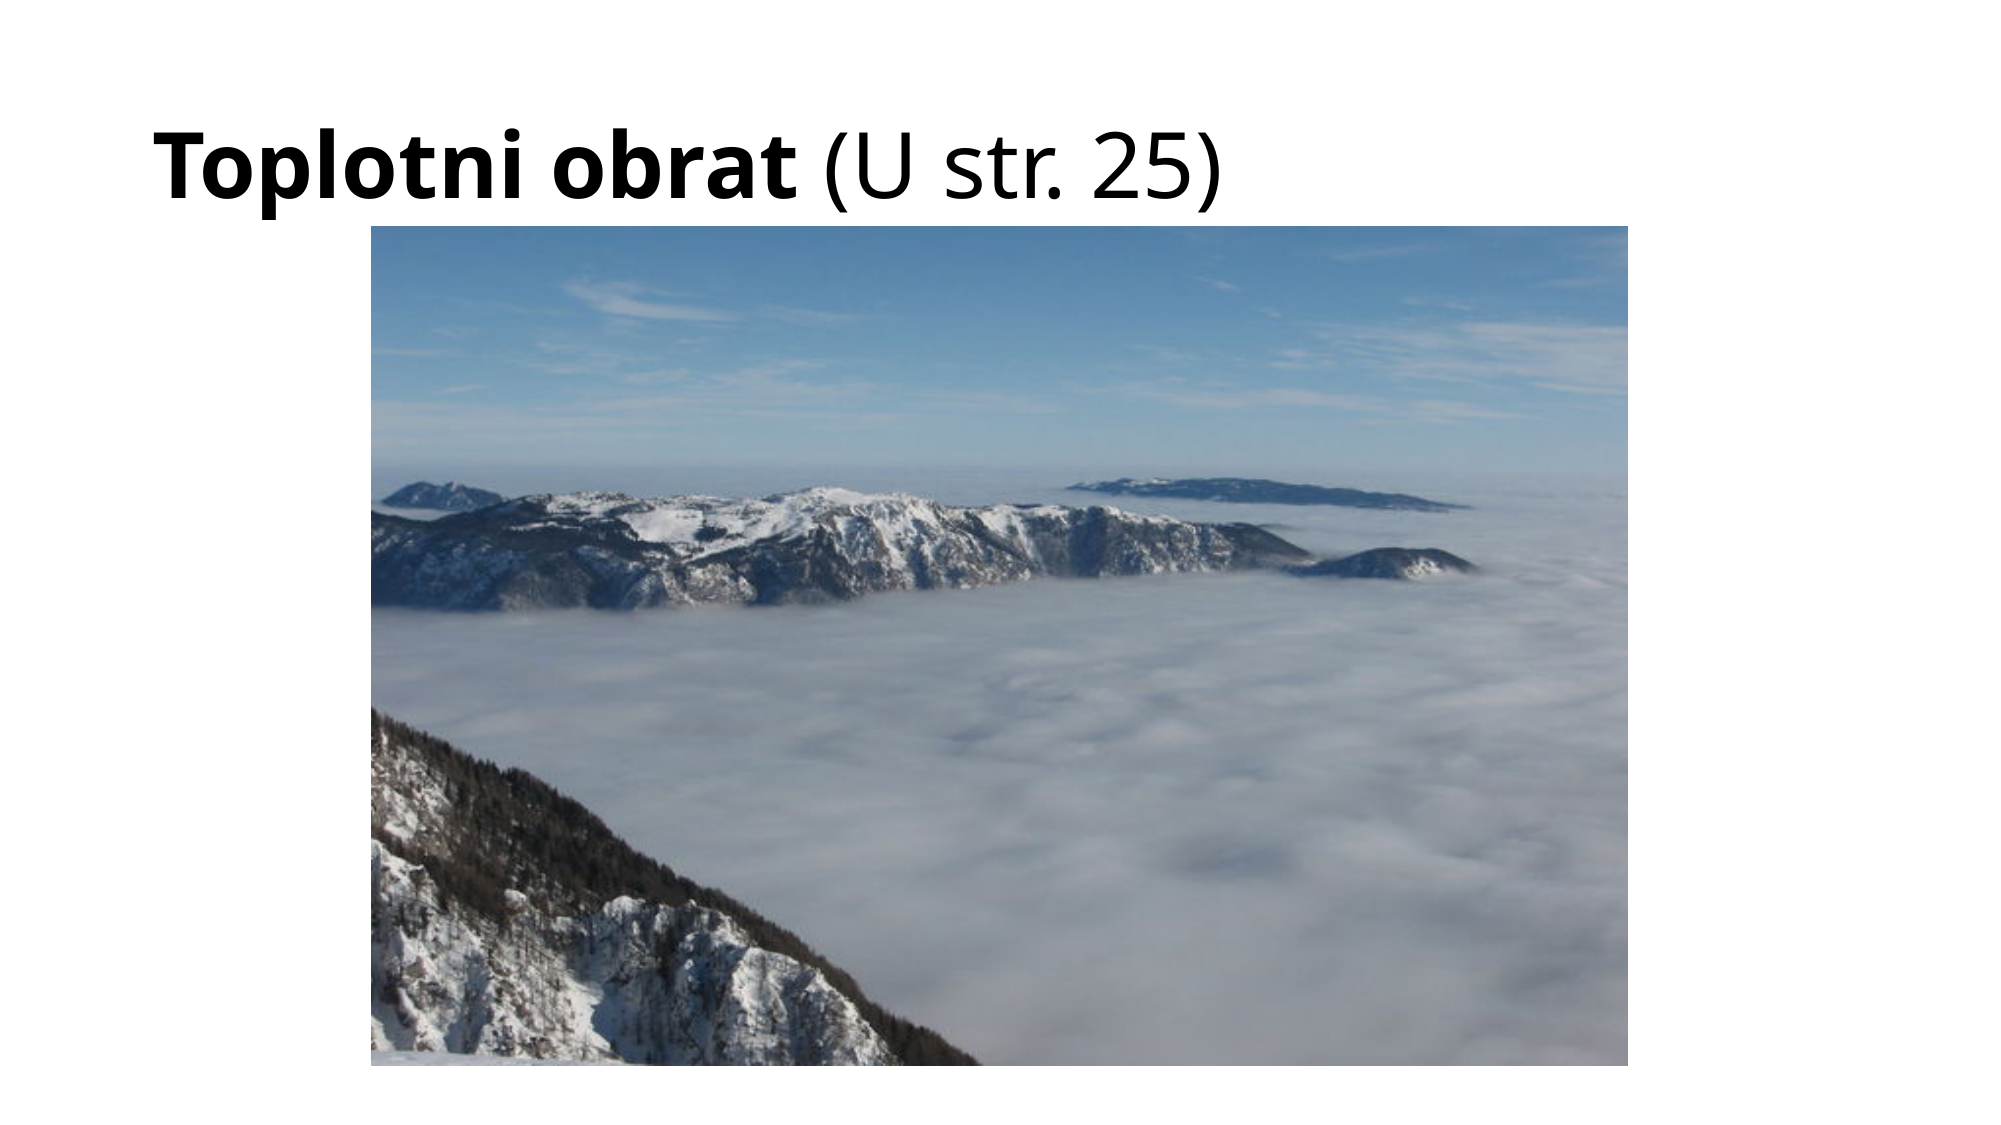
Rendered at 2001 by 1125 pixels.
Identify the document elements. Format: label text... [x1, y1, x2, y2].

picture [371, 226, 1629, 1066]
title Toplotni obrat (U str. 25) [137, 59, 1863, 278]
